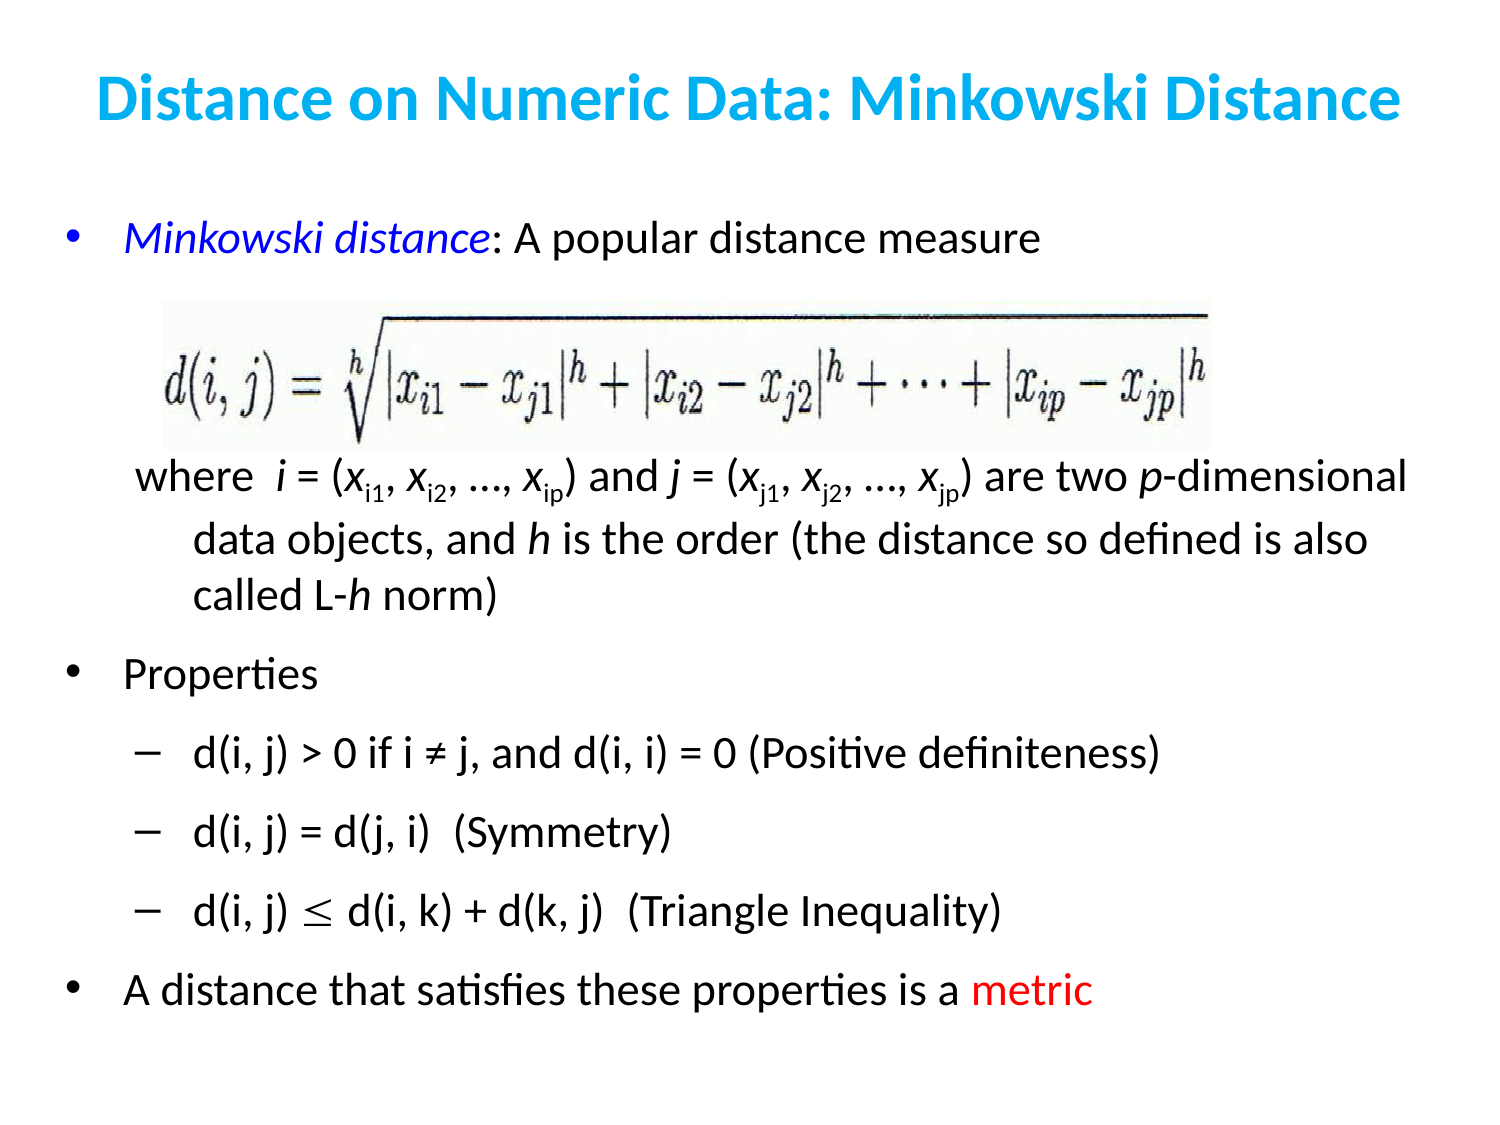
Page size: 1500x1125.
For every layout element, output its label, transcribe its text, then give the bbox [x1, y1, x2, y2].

list Minkowski distance: A popular distance measure where i = (xi1, xi2, …, xip) and j = (xj1, xj2, …, xjp) are two p-dimensional data objects, and h is the order (the distance so defined is also called L-h norm) Properties d(i, j) > 0 if i ≠ j, and d(i, i) = 0 (Positive definiteness) d(i, j) = d(j, i) (Symmetry) d(i, j)  d(i, k) + d(k, j) (Triangle Inequality) A distance that satisfies these properties is a metric [50, 200, 1438, 1025]
picture [162, 299, 1213, 451]
title Distance on Numeric Data: Minkowski Distance [0, 37, 1500, 150]
